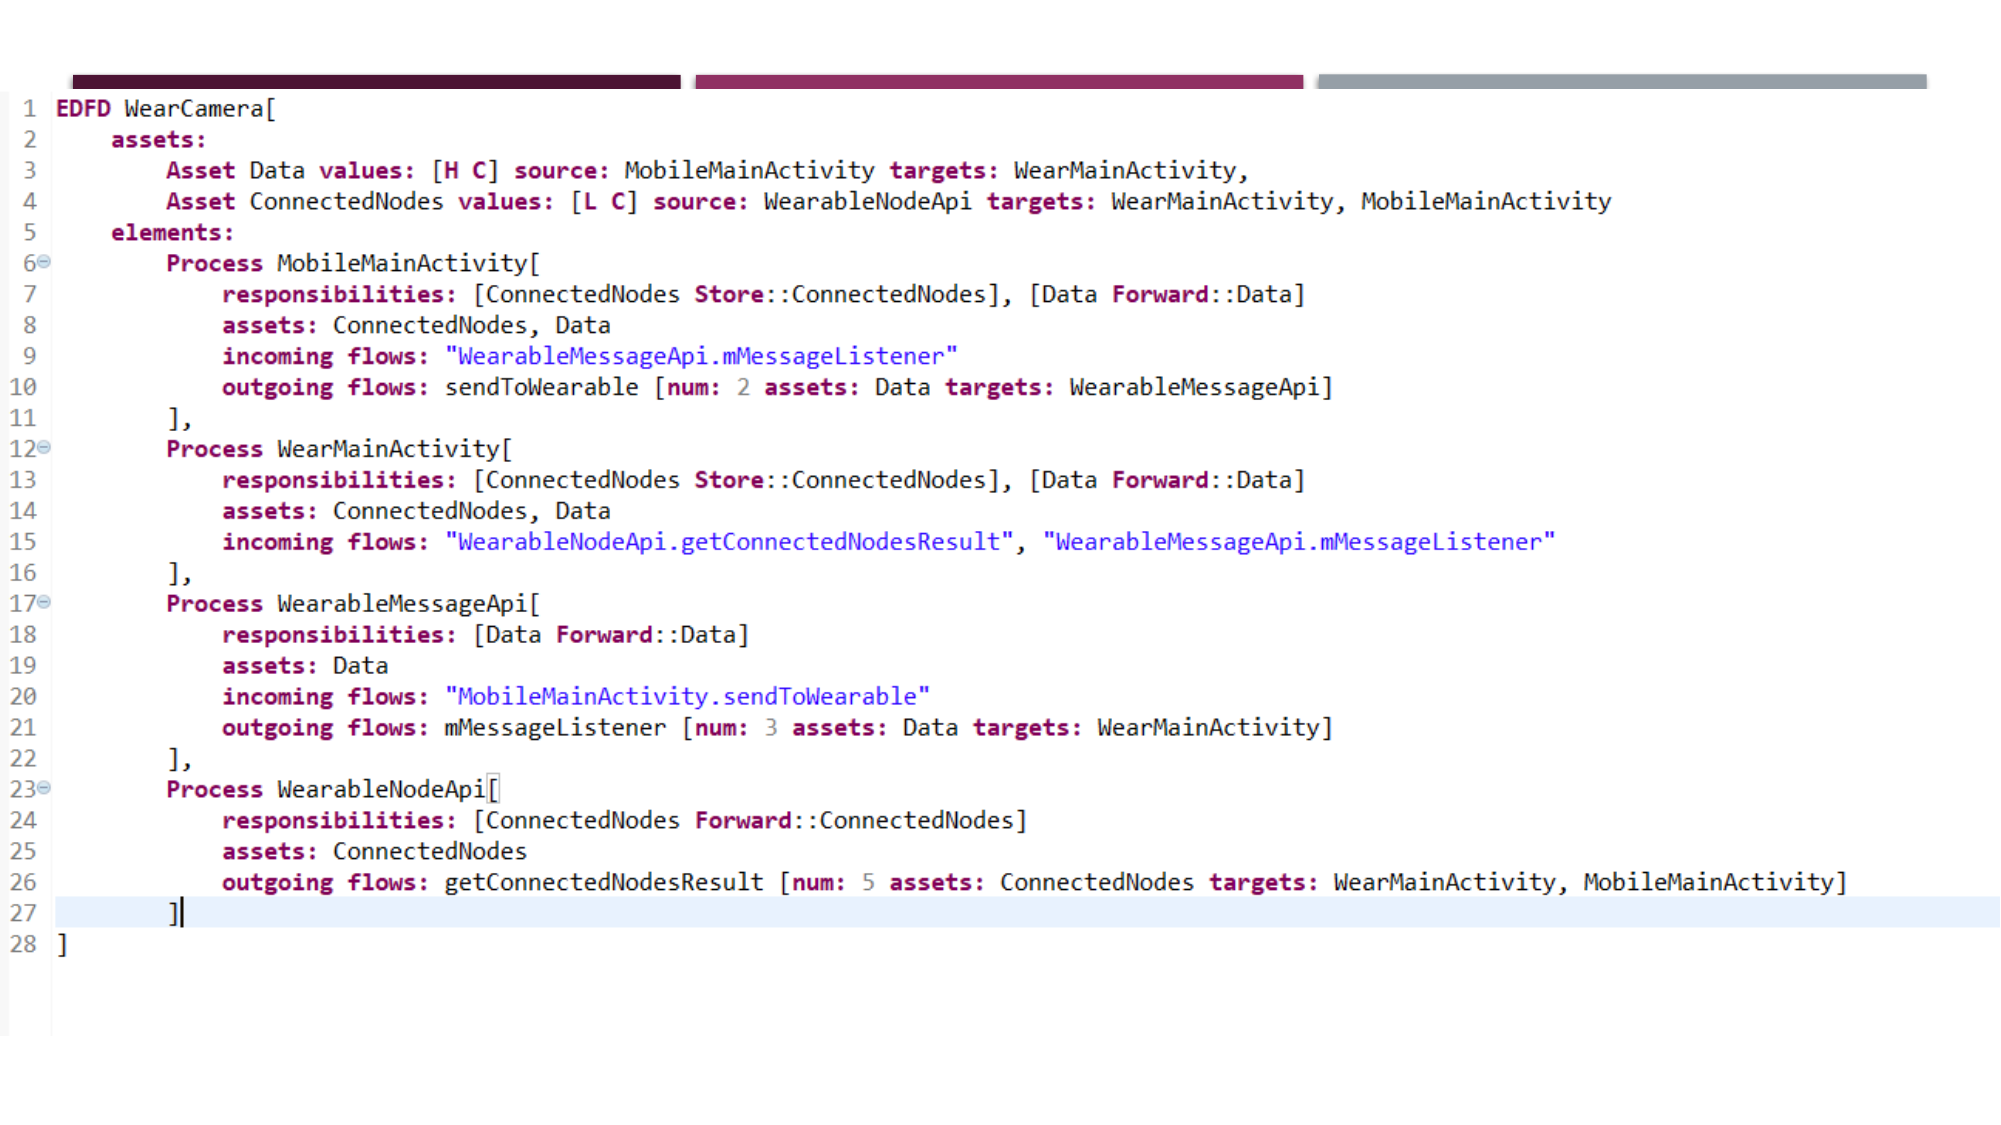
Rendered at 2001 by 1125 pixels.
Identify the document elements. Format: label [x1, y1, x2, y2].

picture [0, 89, 2000, 1036]
